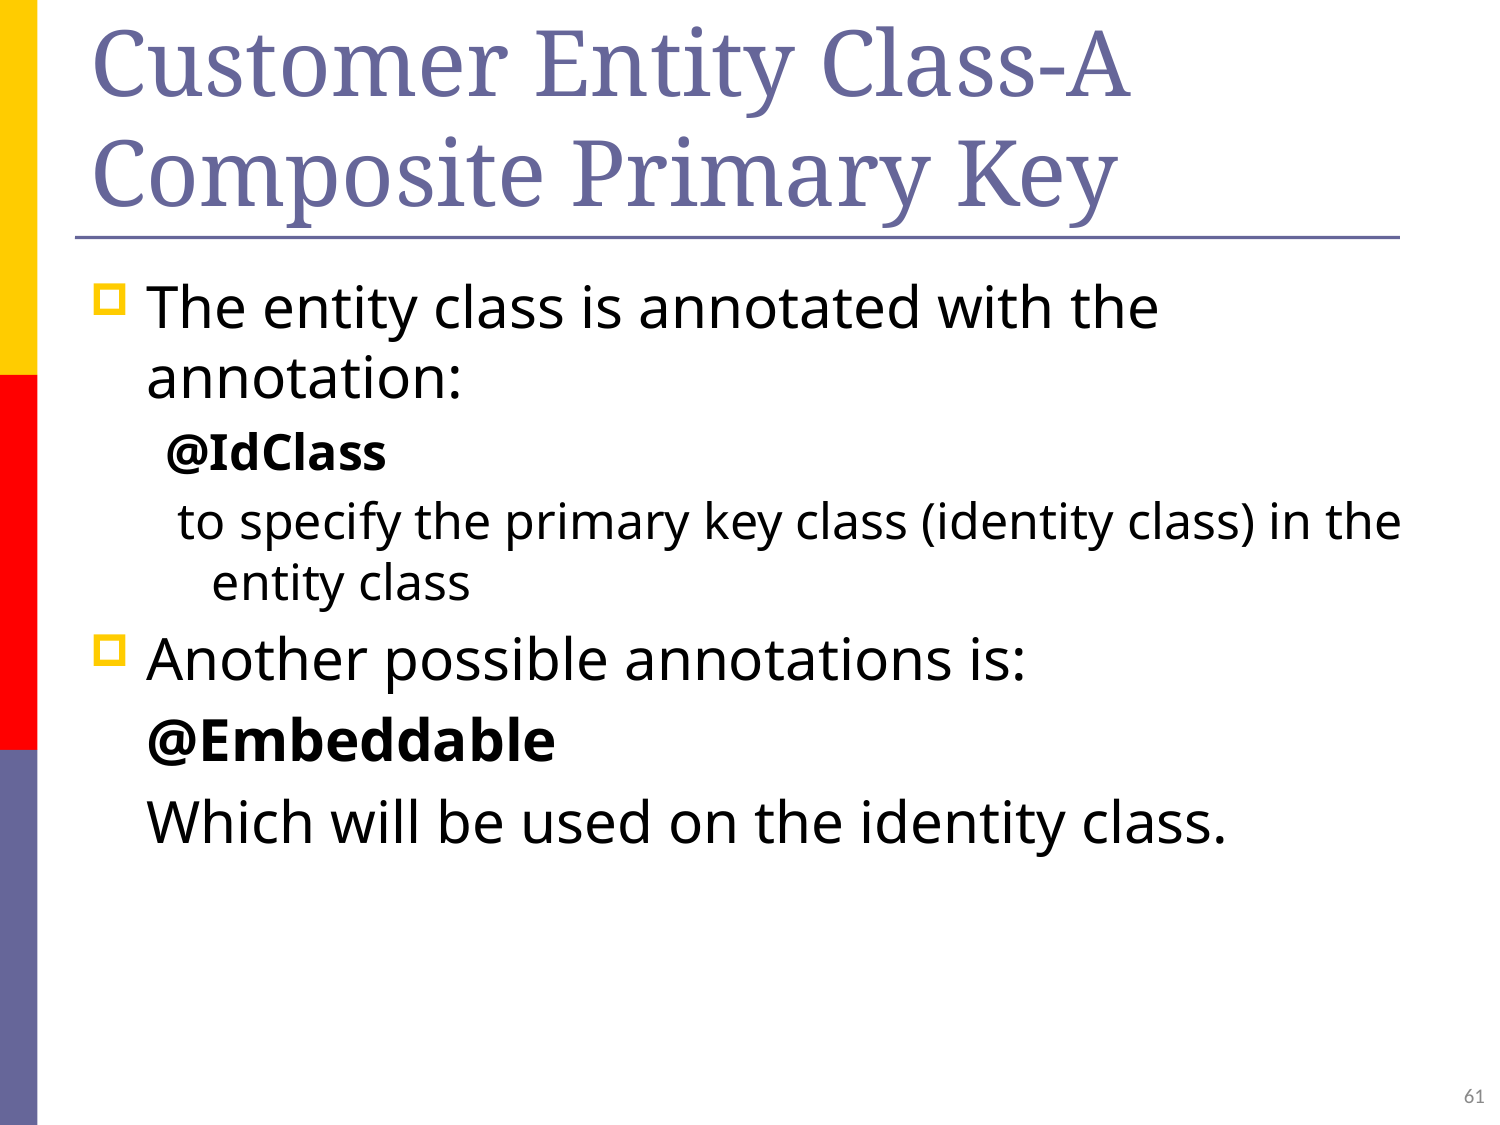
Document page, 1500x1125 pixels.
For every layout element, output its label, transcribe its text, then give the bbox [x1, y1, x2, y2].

title Customer Entity Class-A Composite Primary Key [74, 45, 1401, 233]
list The entity class is annotated with the annotation: @IdClass to specify the primary key class (identity class) in the entity class Another possible annotations is: @Embeddable Which will be used on the identity class. [74, 262, 1426, 1006]
slide_number 61 [1149, 1074, 1500, 1125]
